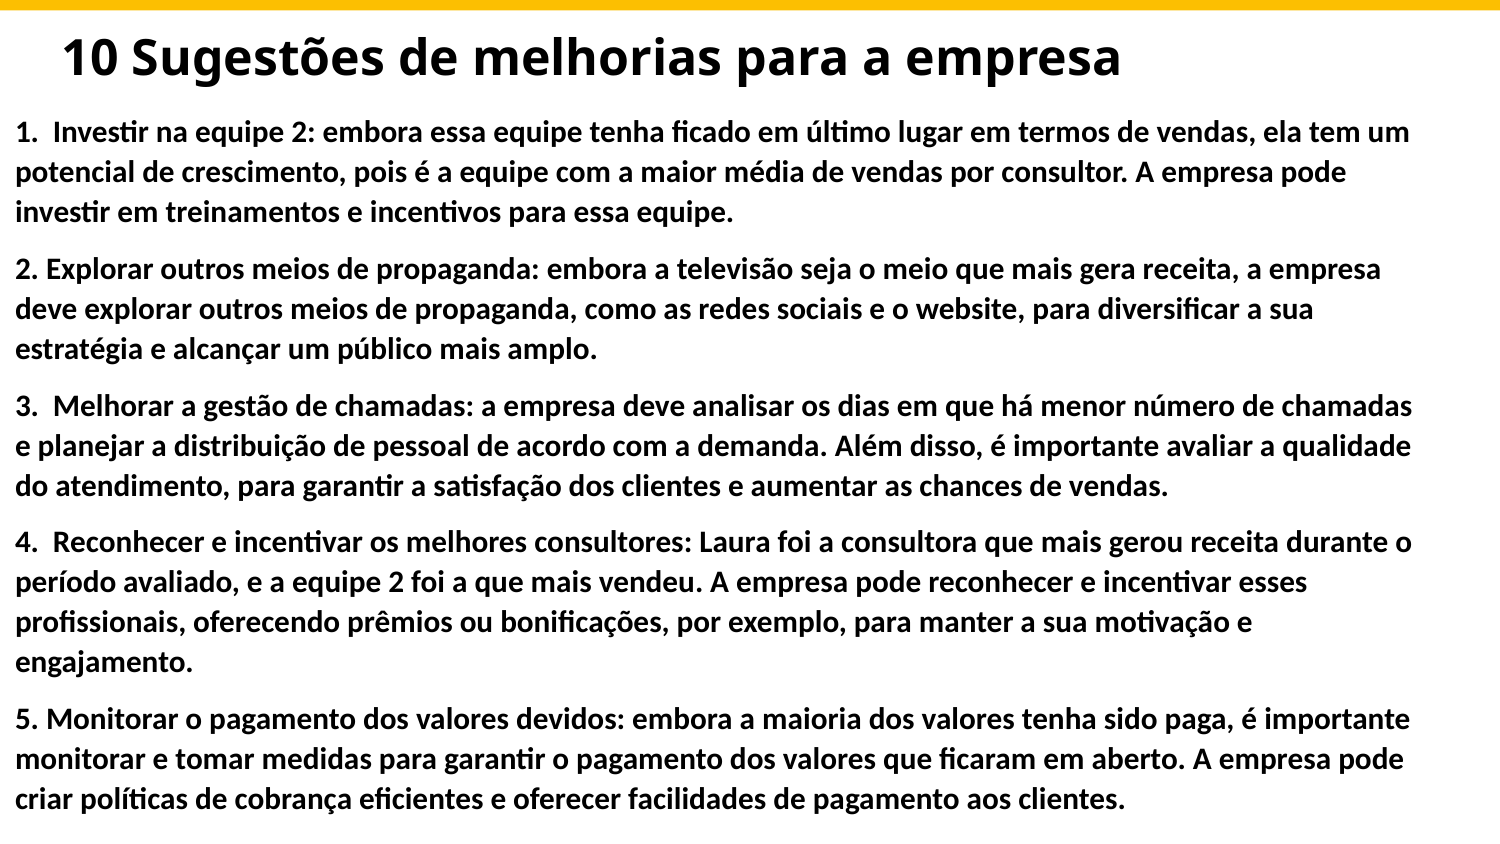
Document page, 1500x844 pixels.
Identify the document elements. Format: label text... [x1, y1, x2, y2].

text_box 10 Sugestões de melhorias para a empresa [33, 10, 1327, 93]
text_box [0, 0, 1500, 11]
text_box 1. Investir na equipe 2: embora essa equipe tenha ficado em último lugar em termos de vendas, ela tem um potencial de crescimento, pois é a equipe com a maior média de vendas por consultor. A empresa pode investir em treinamentos e incentivos para essa equipe. 2. Explorar outros meios de propaganda: embora a televisão seja o meio que mais gera receita, a empresa deve explorar outros meios de propaganda, como as redes sociais e o website, para diversificar a sua estratégia e alcançar um público mais amplo. 3. Melhorar a gestão de chamadas: a empresa deve analisar os dias em que há menor número de chamadas e planejar a distribuição de pessoal de acordo com a demanda. Além disso, é importante avaliar a qualidade do atendimento, para garantir a satisfação dos clientes e aumentar as chances de vendas. 4. Reconhecer e incentivar os melhores consultores: Laura foi a consultora que mais gerou receita durante o período avaliado, e a equipe 2 foi a que mais vendeu. A empresa pode reconhecer e incentivar esses profissionais, oferecendo prêmios ou bonificações, por exemplo, para manter a sua motivação e engajamento. 5. Monitorar o pagamento dos valores devidos: embora a maioria dos valores tenha sido paga, é importante monitorar e tomar medidas para garantir o pagamento dos valores que ficaram em aberto. A empresa pode criar políticas de cobrança eficientes e oferecer facilidades de pagamento aos clientes. [0, 93, 1452, 824]
